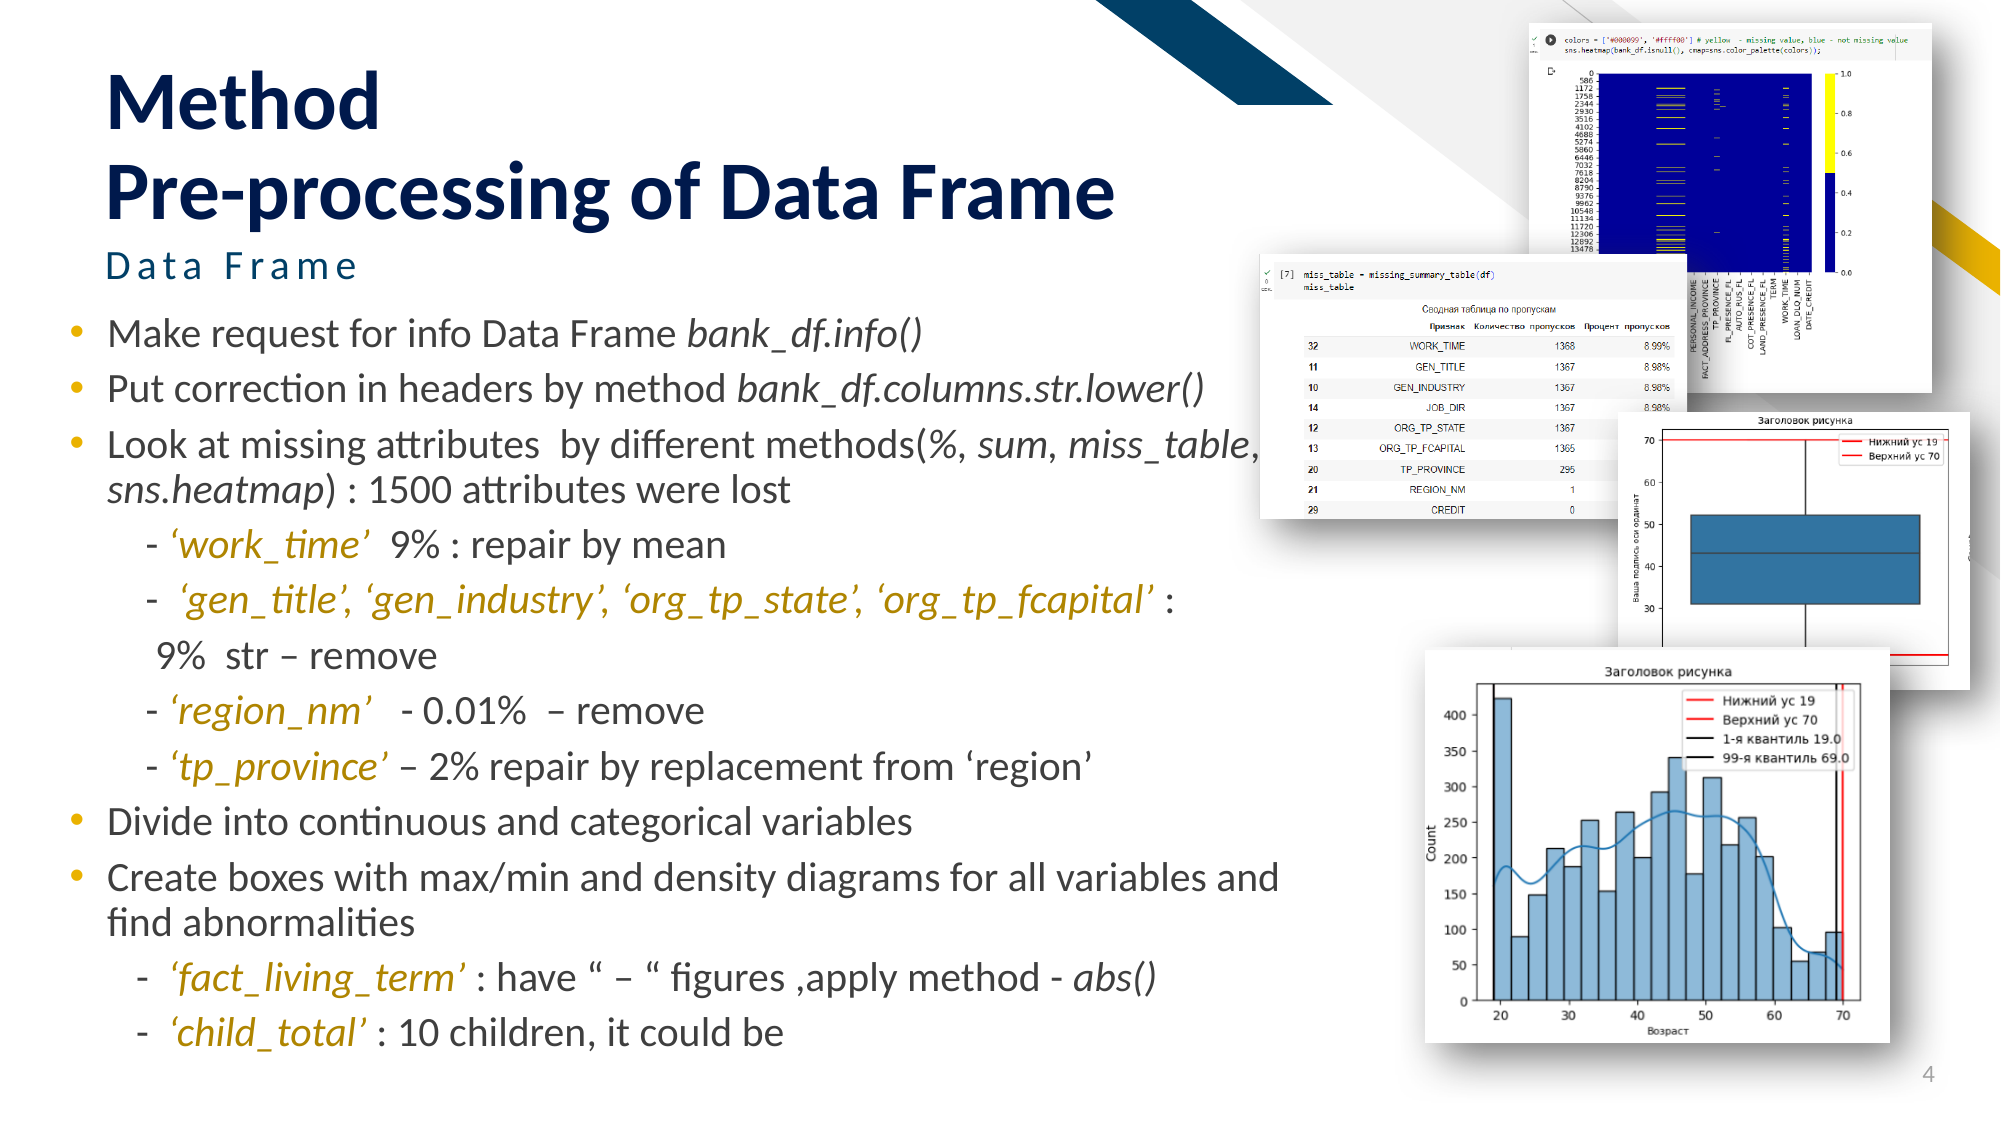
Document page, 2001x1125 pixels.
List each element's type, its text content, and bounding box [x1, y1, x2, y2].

slide_number 4 [1828, 1042, 1950, 1103]
picture [1259, 23, 1970, 1043]
text_box Data Frame [90, 236, 989, 317]
text_box Method Pre-processing of Data Frame [90, 49, 1458, 238]
text_box Make request for info Data Frame bank_df.info() Put correction in headers by method bank_df.columns.str.lower() Look at missing attributes by different methods(%, sum, miss_table, sns.heatmap) : 1500 attributes were lost - ‘work_time’ 9% : repair by mean - ‘gen_title’, ‘gen_industry’, ‘org_tp_state’, ‘org_tp_fcapital’ : 9% str – remove - ‘region_nm’ - 0.01% – remove - ‘tp_province’ – 2% repair by replacement from ‘region’ Divide into continuous and categorical variables Create boxes with max/min and density diagrams for all variables and find abnormalities - ‘fact_living_term’ : have “ – “ figures ,apply method - abs() - ‘child_total’ : 10 children, it could be [0, 723, 1345, 1125]
